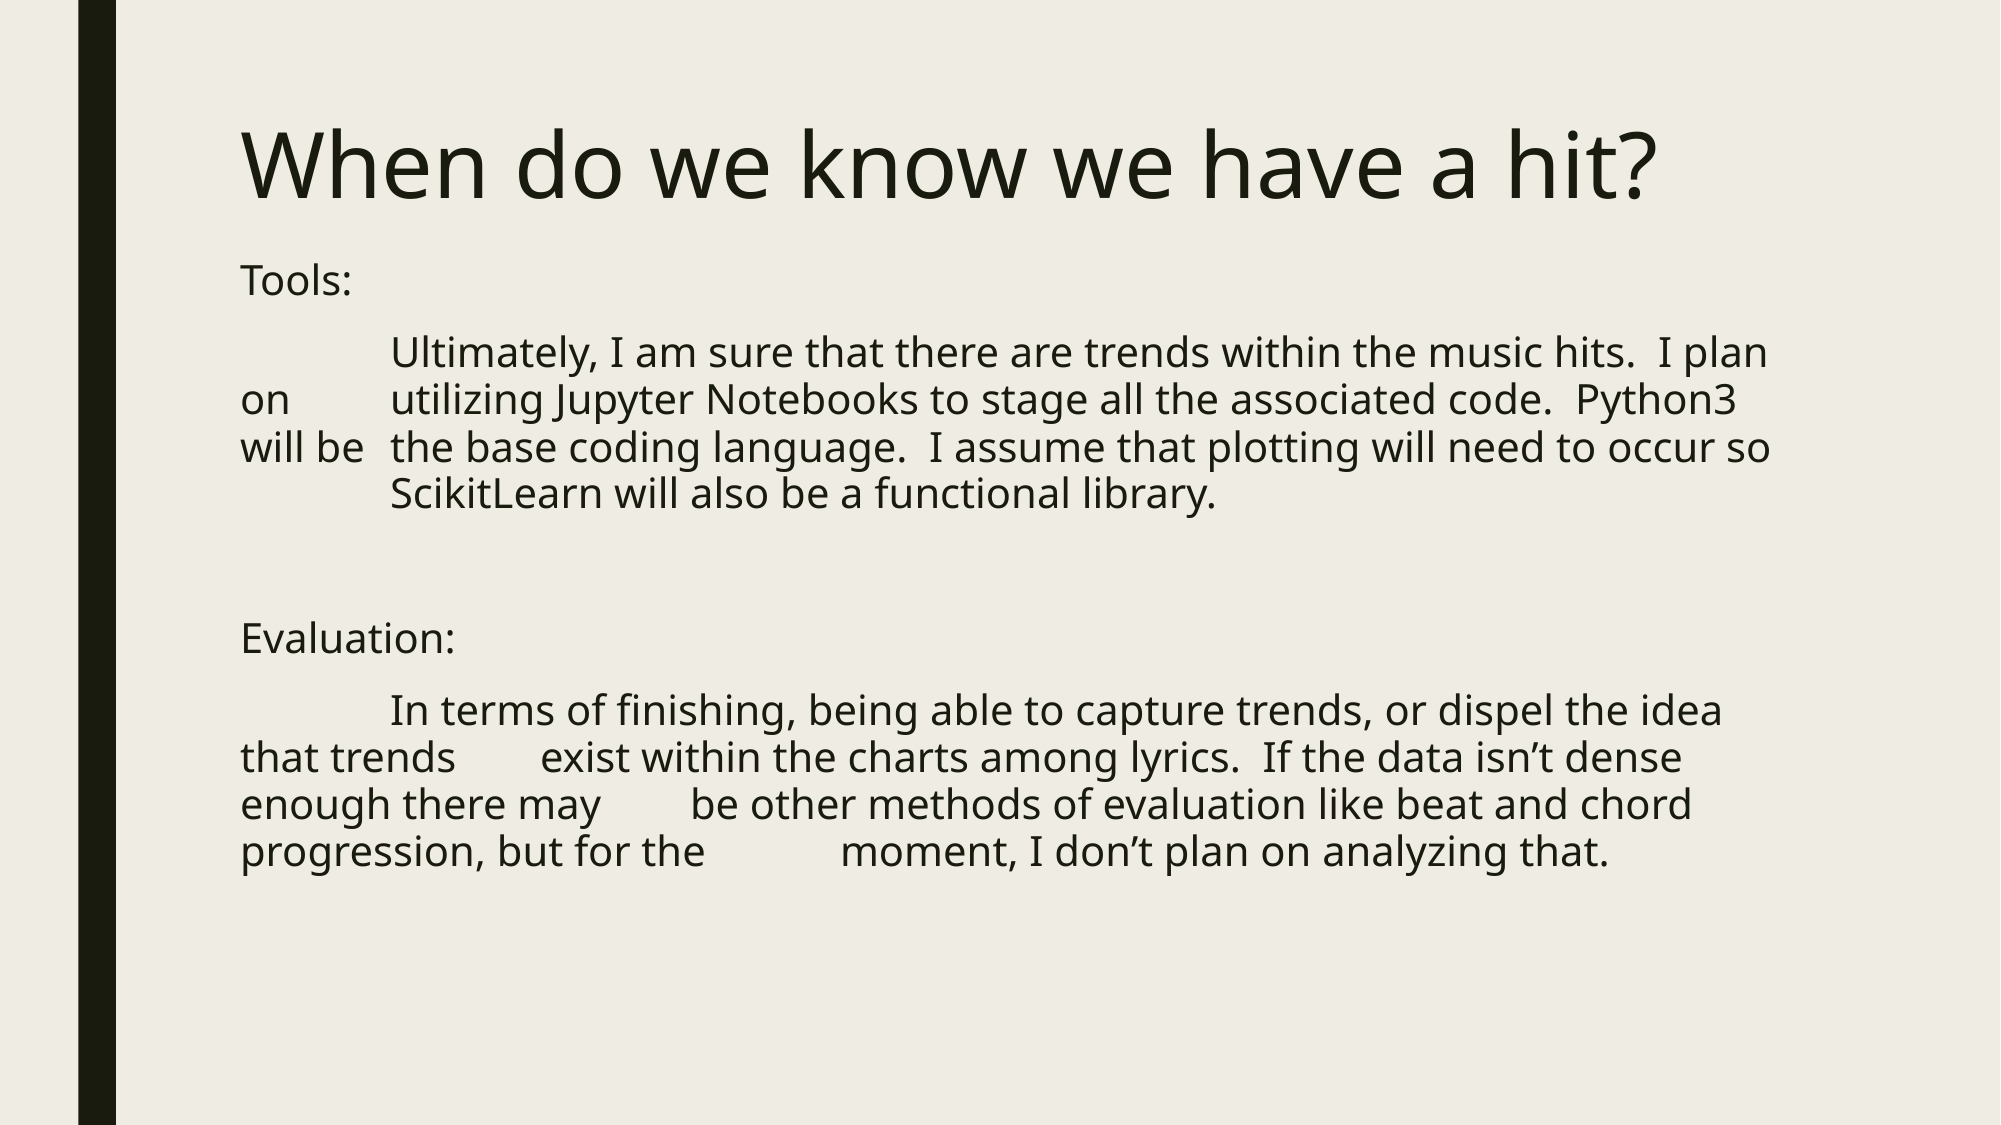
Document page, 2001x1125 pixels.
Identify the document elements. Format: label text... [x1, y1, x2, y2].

title When do we know we have a hit? [225, 112, 1800, 250]
list Tools: Ultimately, I am sure that there are trends within the music hits. I plan on utilizing Jupyter Notebooks to stage all the associated code. Python3 will be the base coding language. I assume that plotting will need to occur so ScikitLearn will also be a functional library. Evaluation: In terms of finishing, being able to capture trends, or dispel the idea that trends exist within the charts among lyrics. If the data isn’t dense enough there may be other methods of evaluation like beat and chord progression, but for the moment, I don’t plan on analyzing that. [225, 250, 1800, 963]
